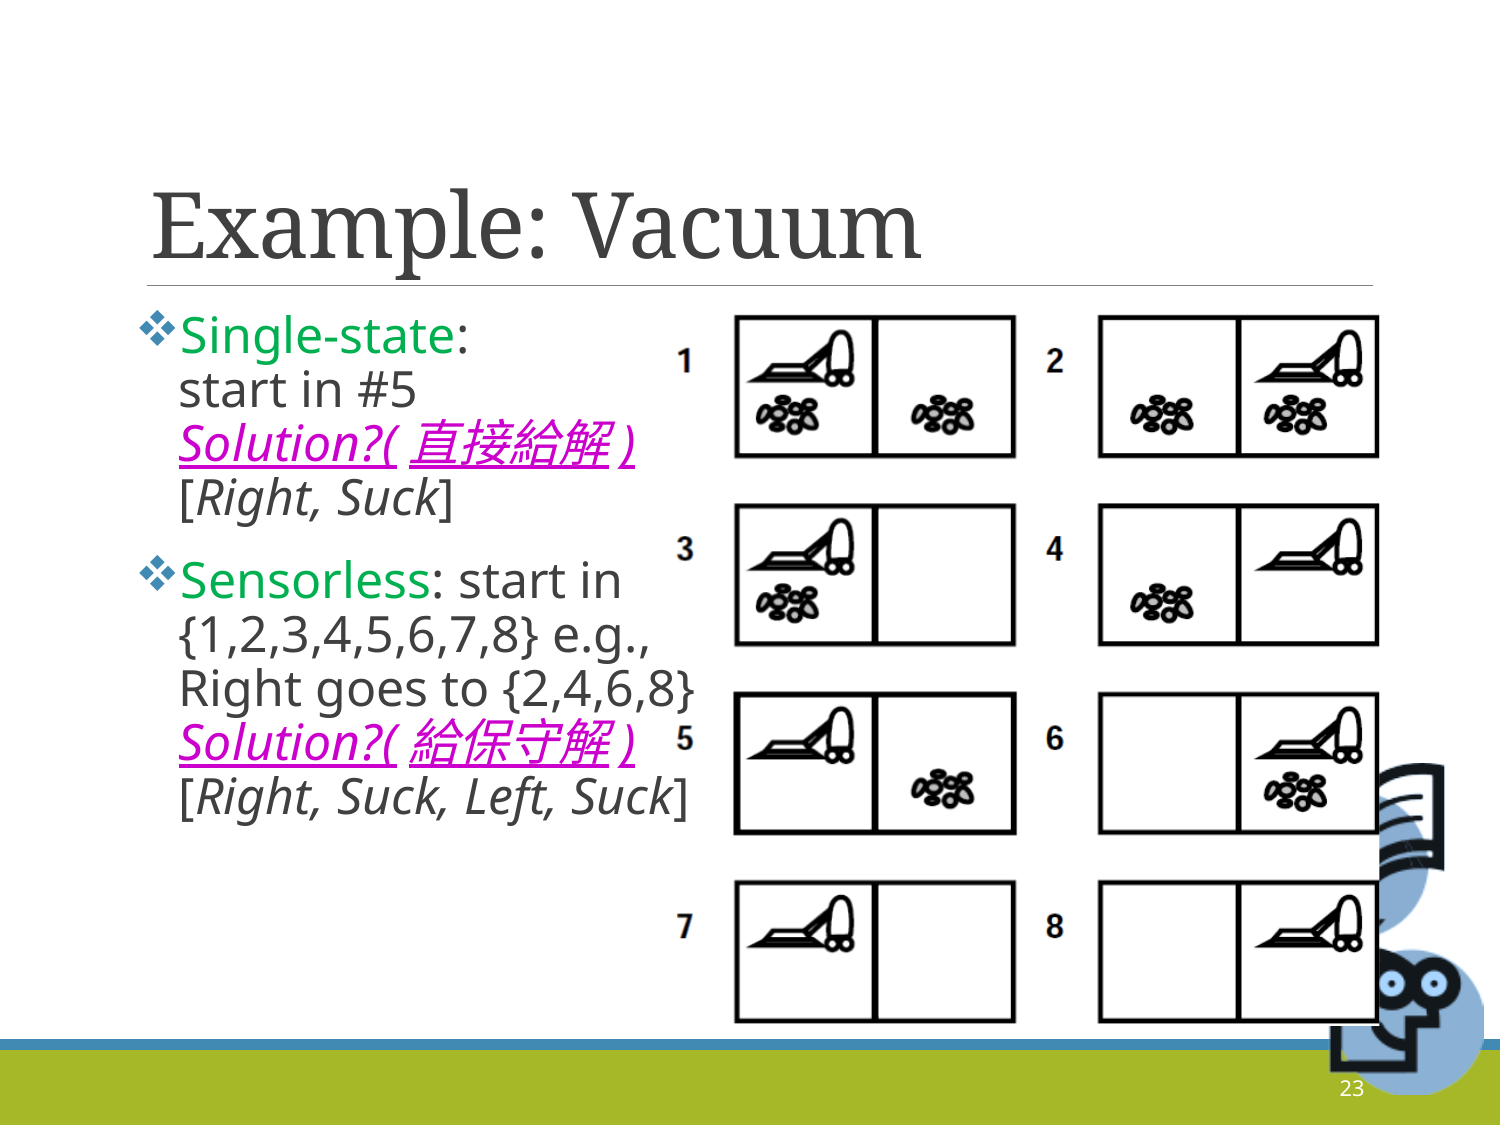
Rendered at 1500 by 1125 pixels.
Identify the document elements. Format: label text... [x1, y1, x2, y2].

title Example: Vacuum [135, 47, 1373, 285]
list Single-state: start in #5 Solution?(直接給解) [Right, Suck] Sensorless: start in {1,2,3,4,5,6,7,8} e.g., Right goes to {2,4,6,8} Solution?(給保守解) [Right, Suck, Left, Suck] [135, 302, 1373, 963]
picture [668, 312, 1381, 1026]
slide_number 23 [1218, 1059, 1380, 1120]
